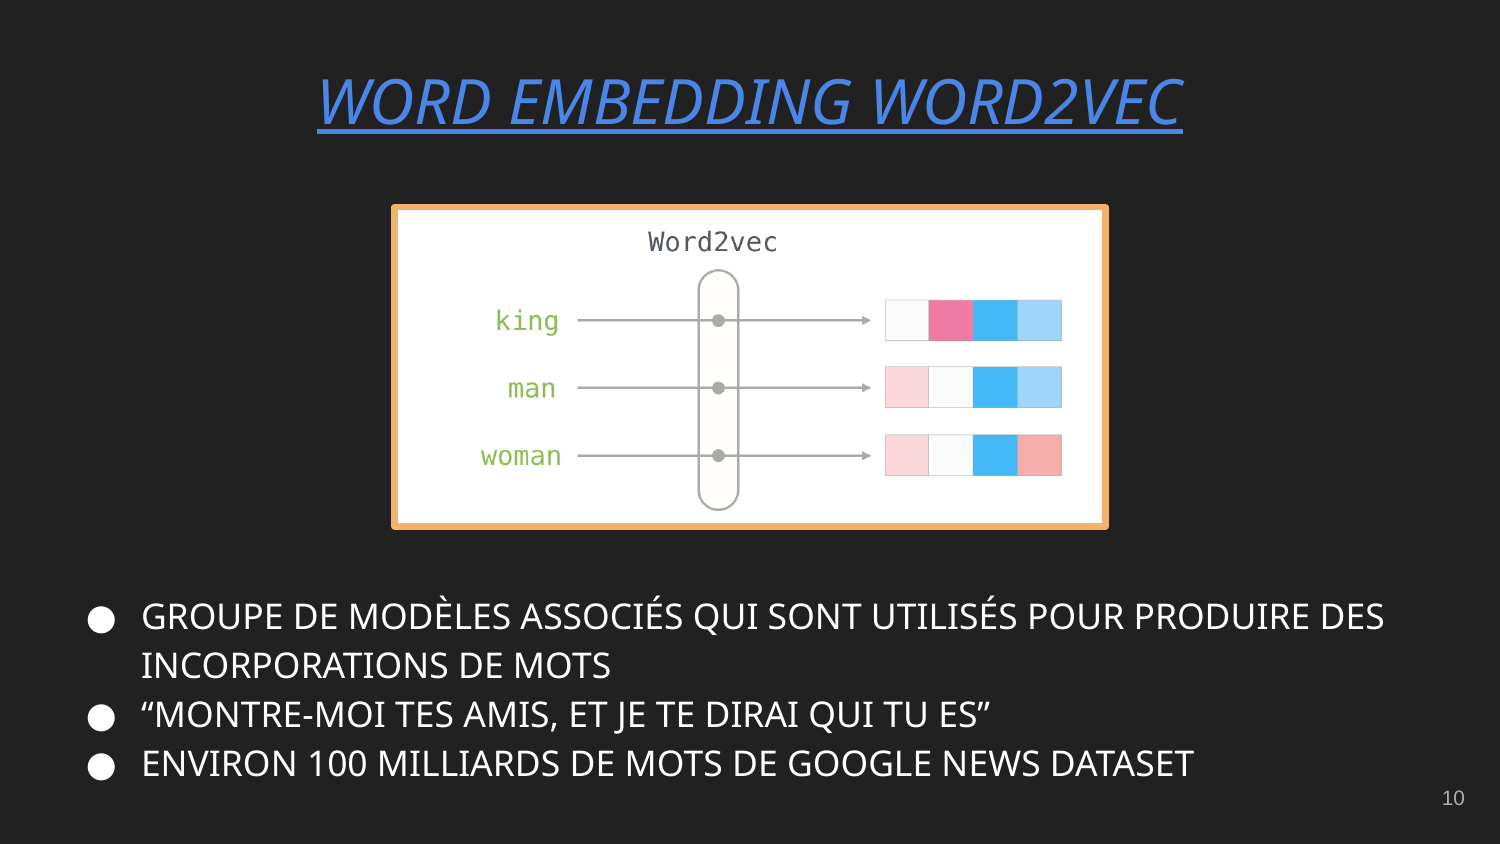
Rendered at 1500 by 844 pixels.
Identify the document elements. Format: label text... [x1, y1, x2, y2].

list GROUPE DE MODÈLES ASSOCIÉS QUI SONT UTILISÉS POUR PRODUIRE DES INCORPORATIONS DE MOTS “MONTRE-MOI TES AMIS, ET JE TE DIRAI QUI TU ES” ENVIRON 100 MILLIARDS DE MOTS DE GOOGLE NEWS DATASET [51, 572, 1449, 790]
title WORD EMBEDDING WORD2VEC [51, 47, 1449, 141]
slide_number ‹#› [1389, 764, 1480, 830]
picture [397, 210, 1103, 524]
